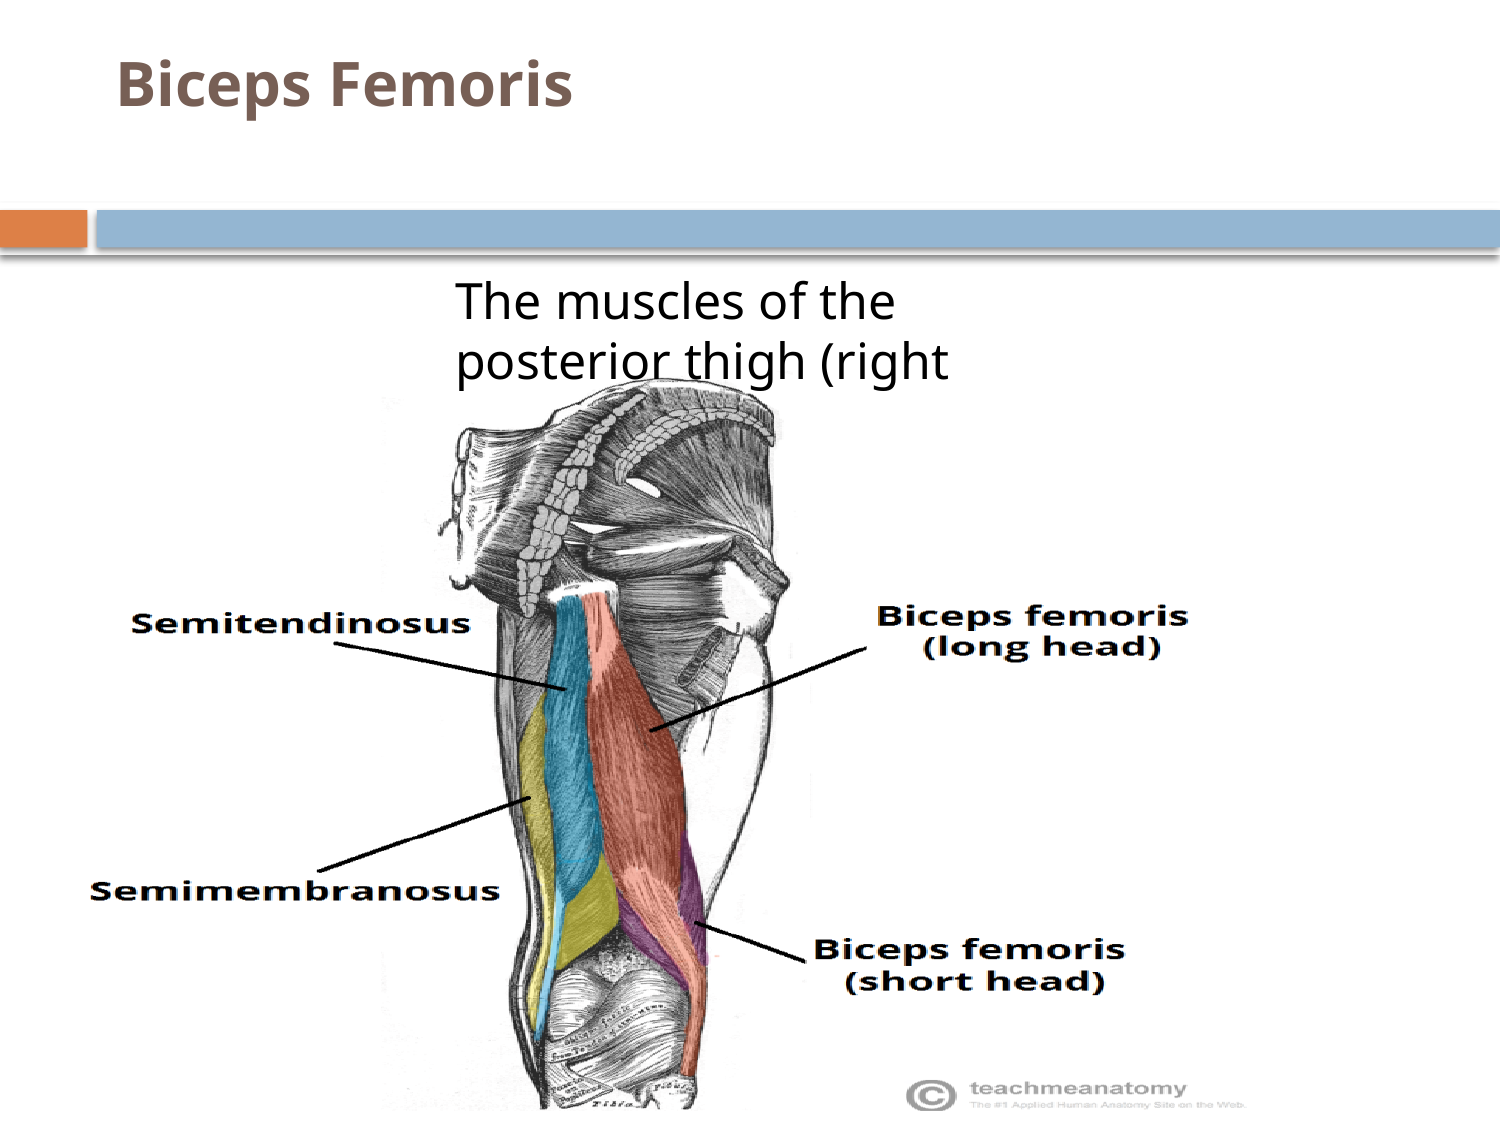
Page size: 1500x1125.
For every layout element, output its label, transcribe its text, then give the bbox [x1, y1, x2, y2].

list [49, 362, 1276, 1125]
text_box The muscles of the posterior thigh (right [440, 262, 1060, 361]
title Biceps Femoris [100, 37, 1438, 200]
